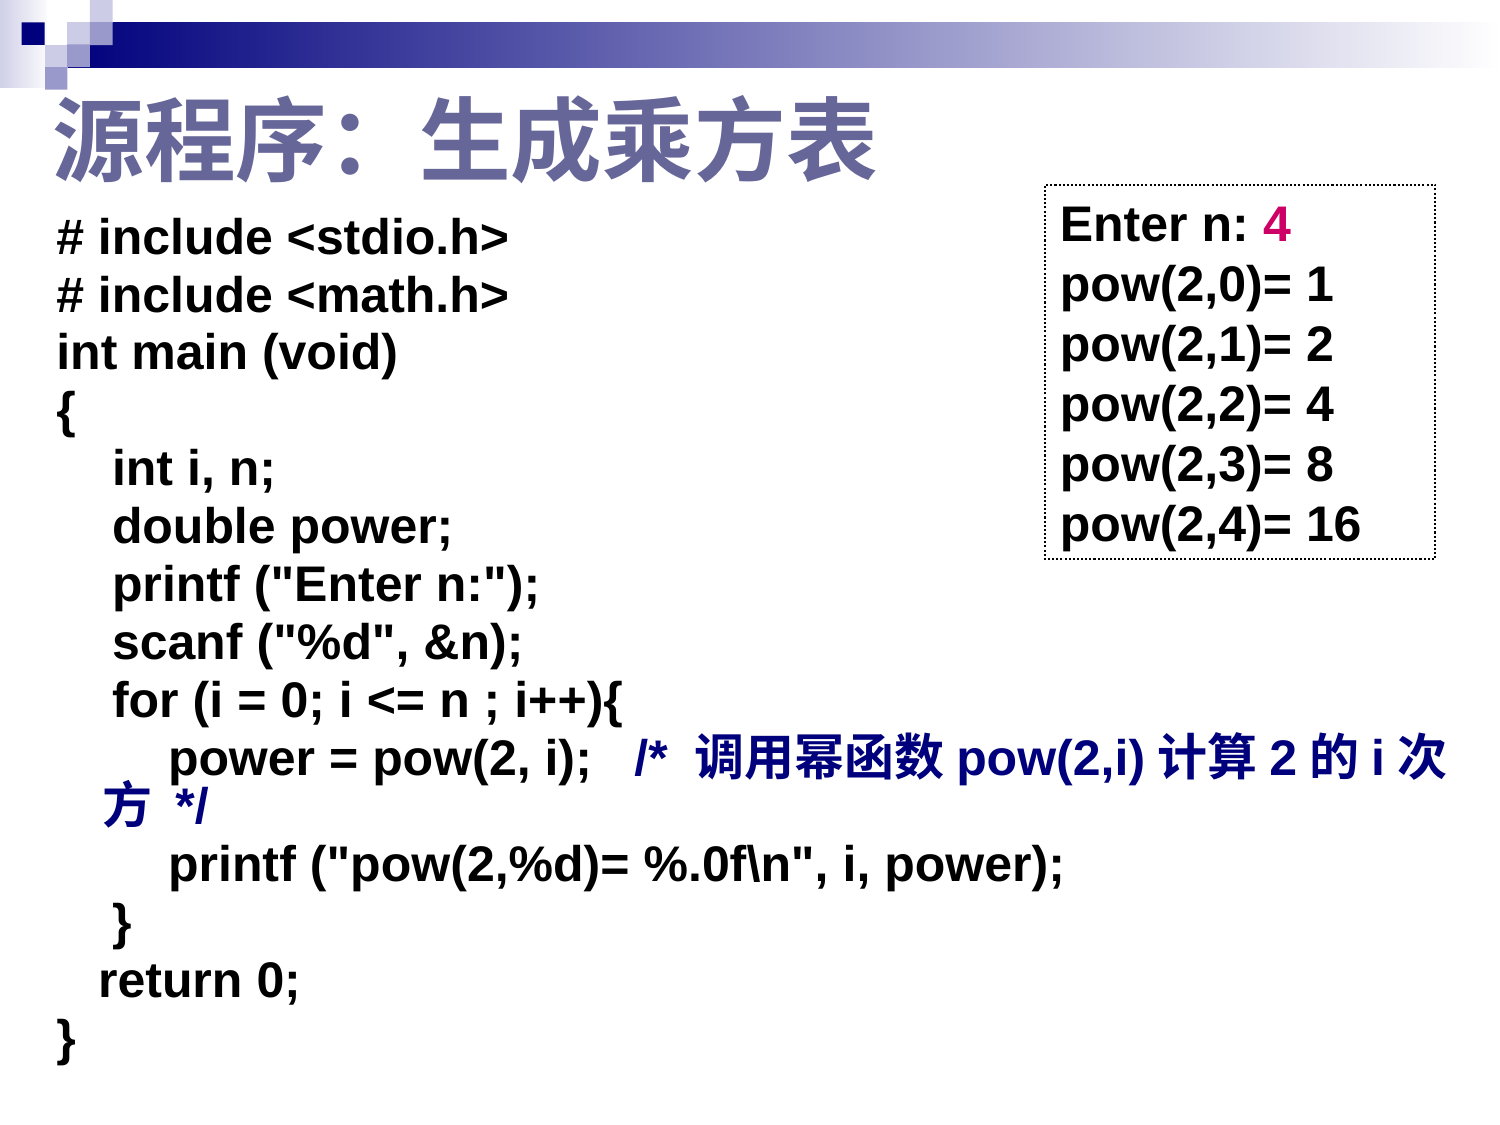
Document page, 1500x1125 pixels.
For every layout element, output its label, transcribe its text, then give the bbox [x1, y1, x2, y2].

list # include <stdio.h> # include <math.h> int main (void) { int i, n; double power; printf ("Enter n:"); scanf ("%d", &n); for (i = 0; i <= n ; i++){ power = pow(2, i); /* 调用幂函数pow(2,i)计算2的i次方 */ printf ("pow(2,%d)= %.0f\n", i, power); } return 0; } [40, 208, 1500, 1107]
text_box Enter n: 4 pow(2,0)= 1 pow(2,1)= 2 pow(2,2)= 4 pow(2,3)= 8 pow(2,4)= 16 [1045, 184, 1436, 560]
title 源程序：生成乘方表 [37, 80, 1309, 197]
